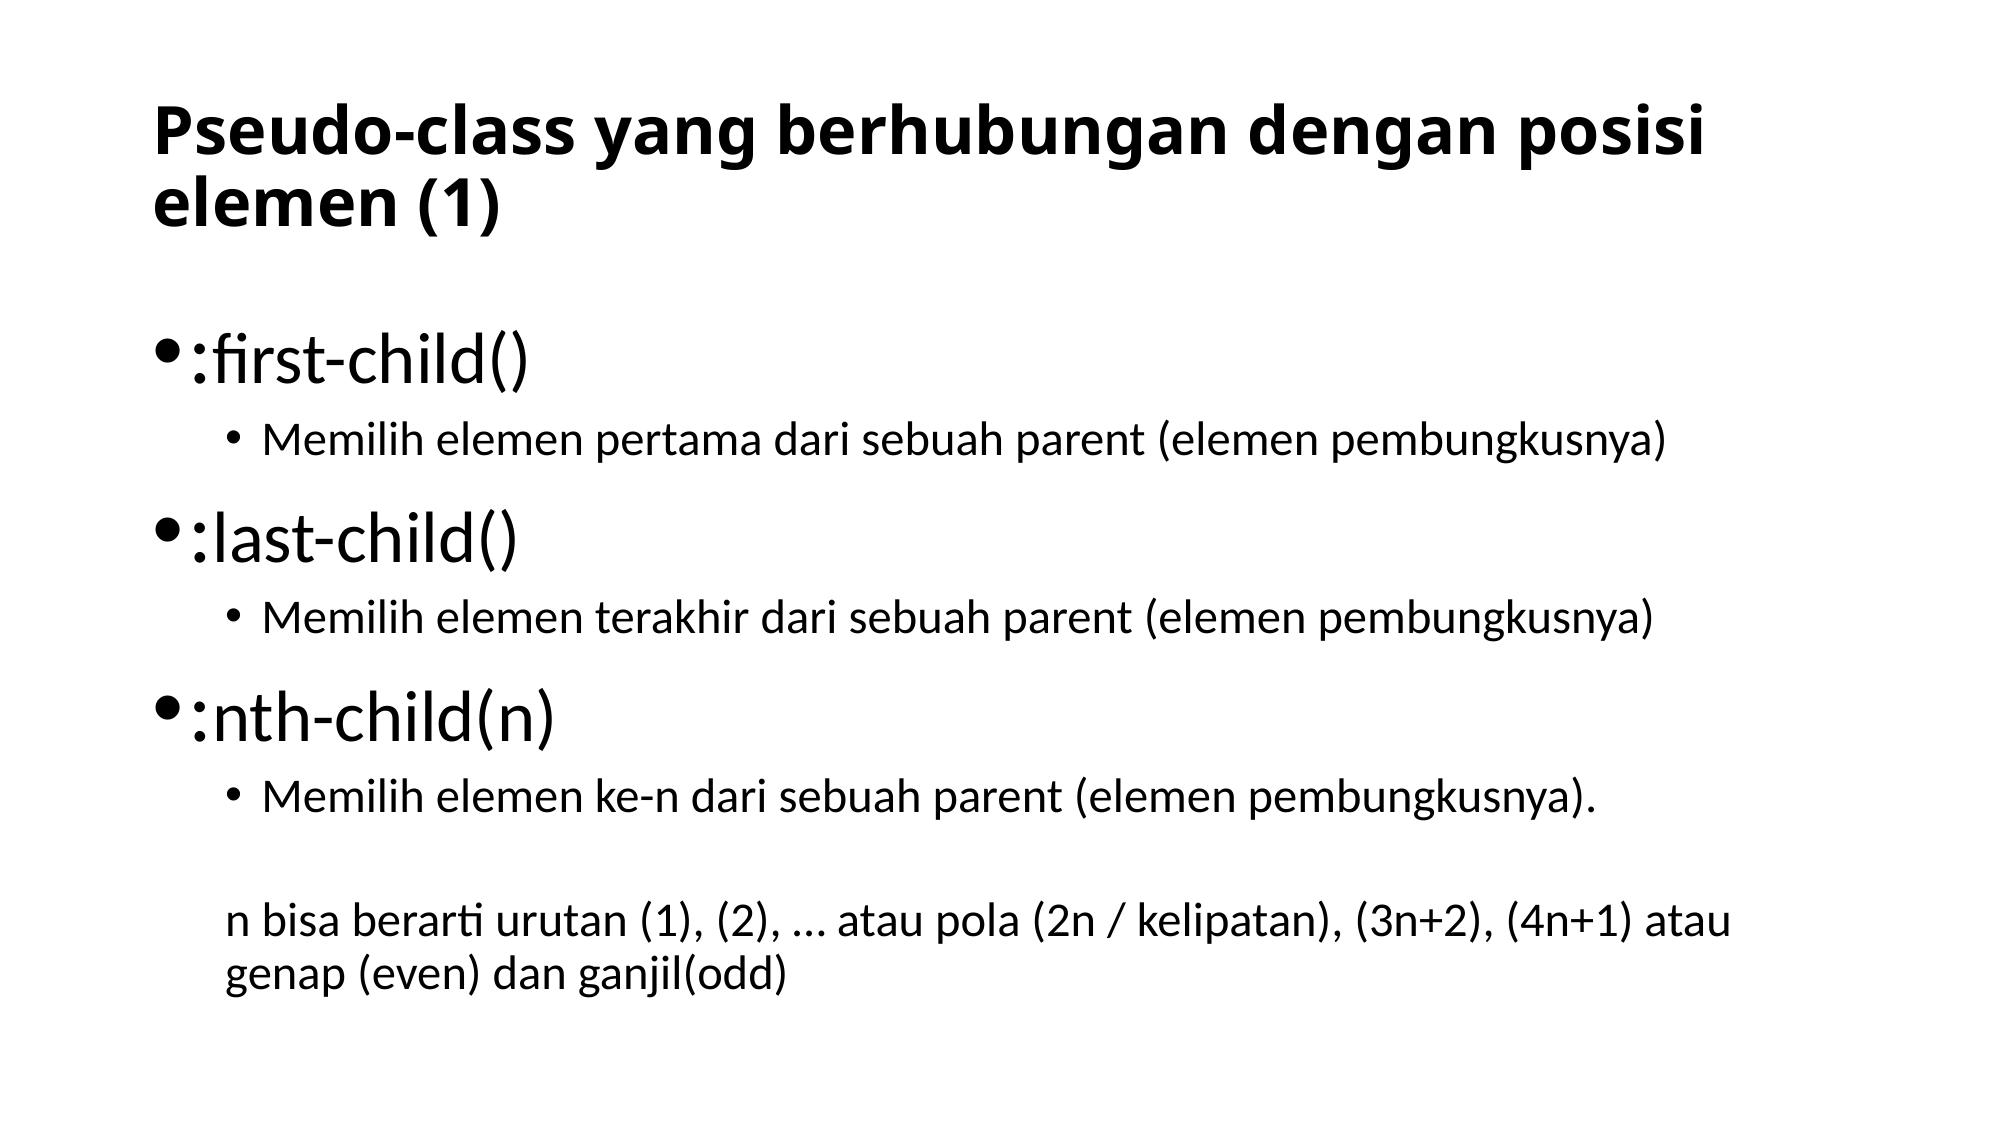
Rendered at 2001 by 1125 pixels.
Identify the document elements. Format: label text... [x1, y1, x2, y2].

list :first-child() Memilih elemen pertama dari sebuah parent (elemen pembungkusnya) :last-child() Memilih elemen terakhir dari sebuah parent (elemen pembungkusnya) :nth-child(n) Memilih elemen ke-n dari sebuah parent (elemen pembungkusnya). n bisa berarti urutan (1), (2), … atau pola (2n / kelipatan), (3n+2), (4n+1) atau genap (even) dan ganjil(odd) [137, 299, 1863, 1014]
title Pseudo-class yang berhubungan dengan posisi elemen (1) [137, 59, 1863, 278]
